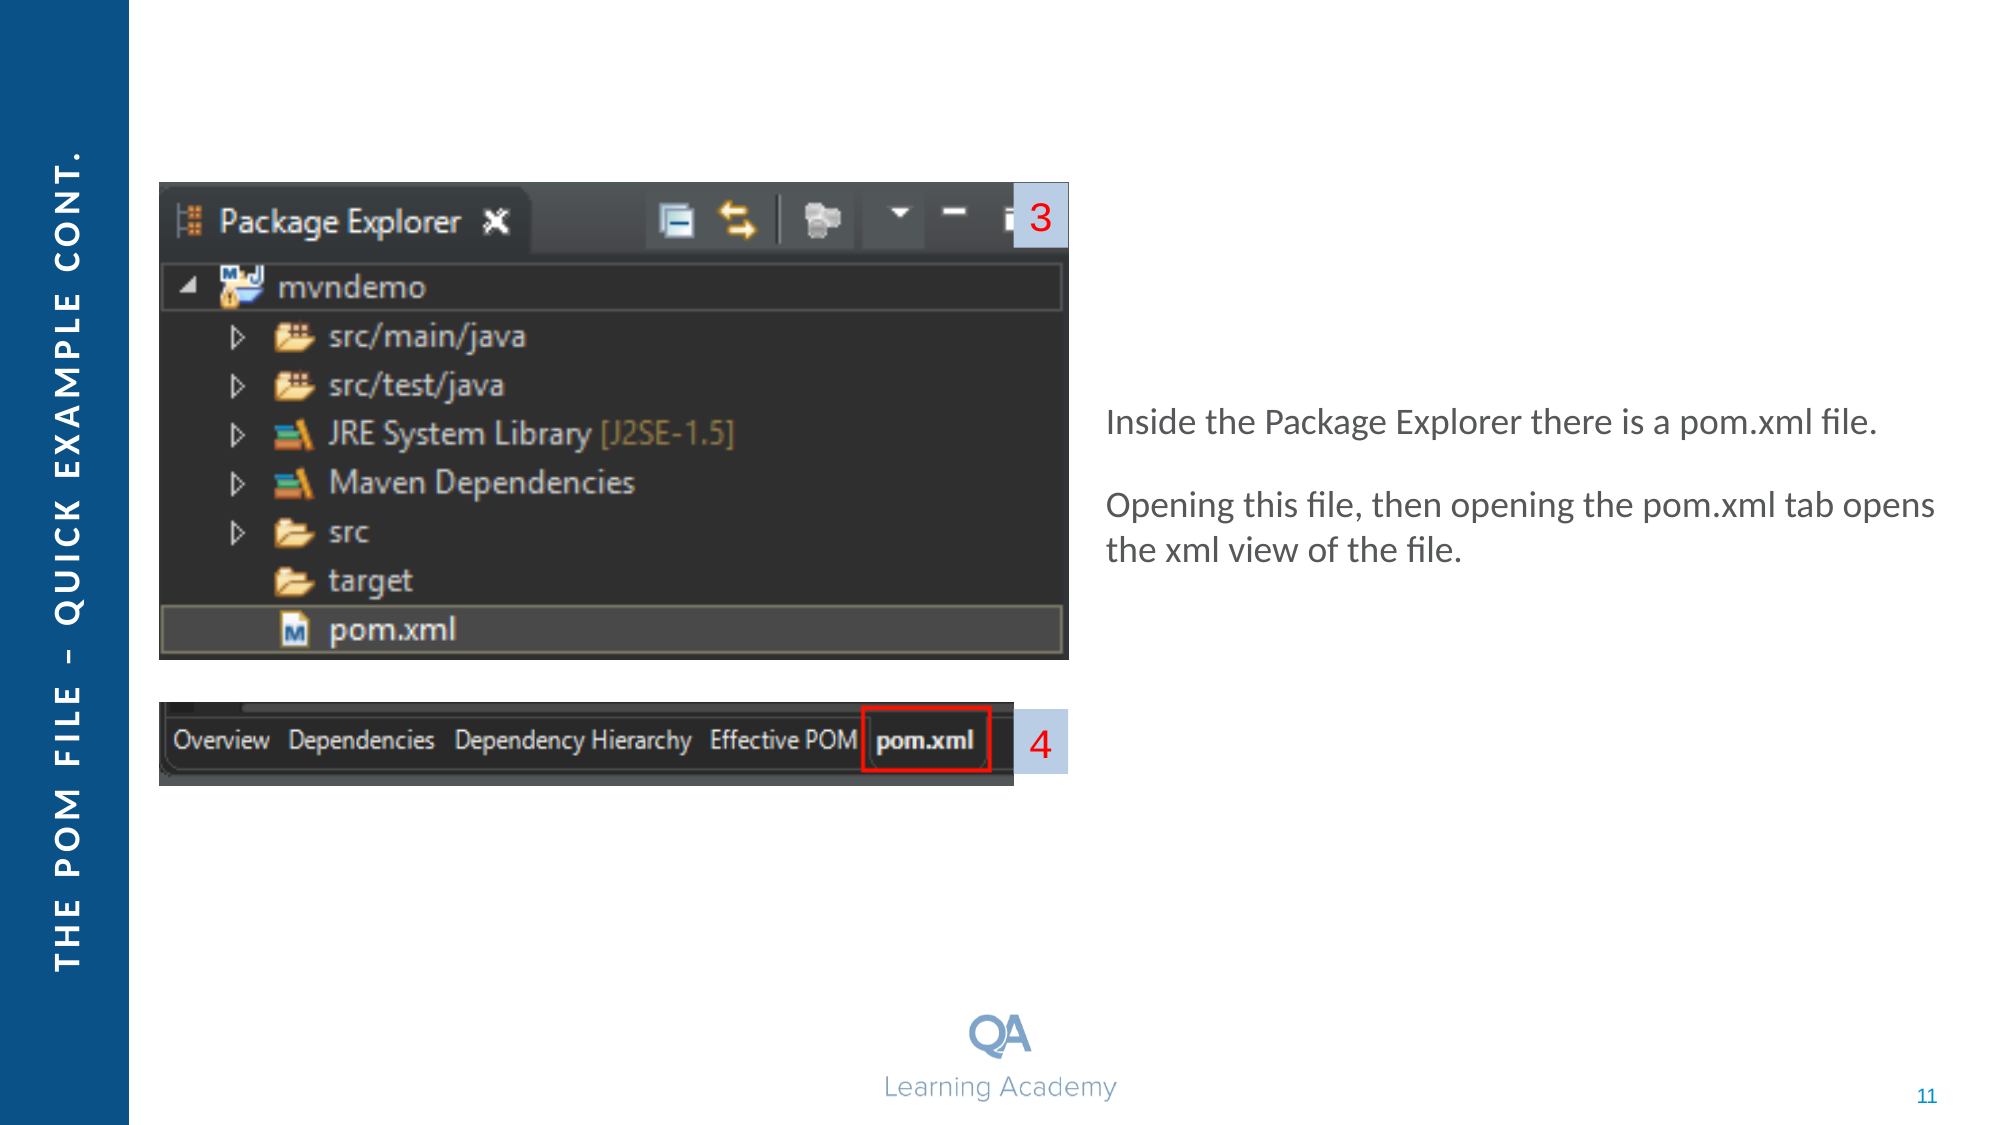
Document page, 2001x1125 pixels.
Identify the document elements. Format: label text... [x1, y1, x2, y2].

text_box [159, 182, 1069, 660]
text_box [159, 702, 1069, 786]
list Inside the Package Explorer there is a pom.xml file. Opening this file, then opening the pom.xml tab opens the xml view of the file. [1090, 391, 2000, 578]
title The POM File – Quick Example Cont. [40, 0, 89, 1125]
